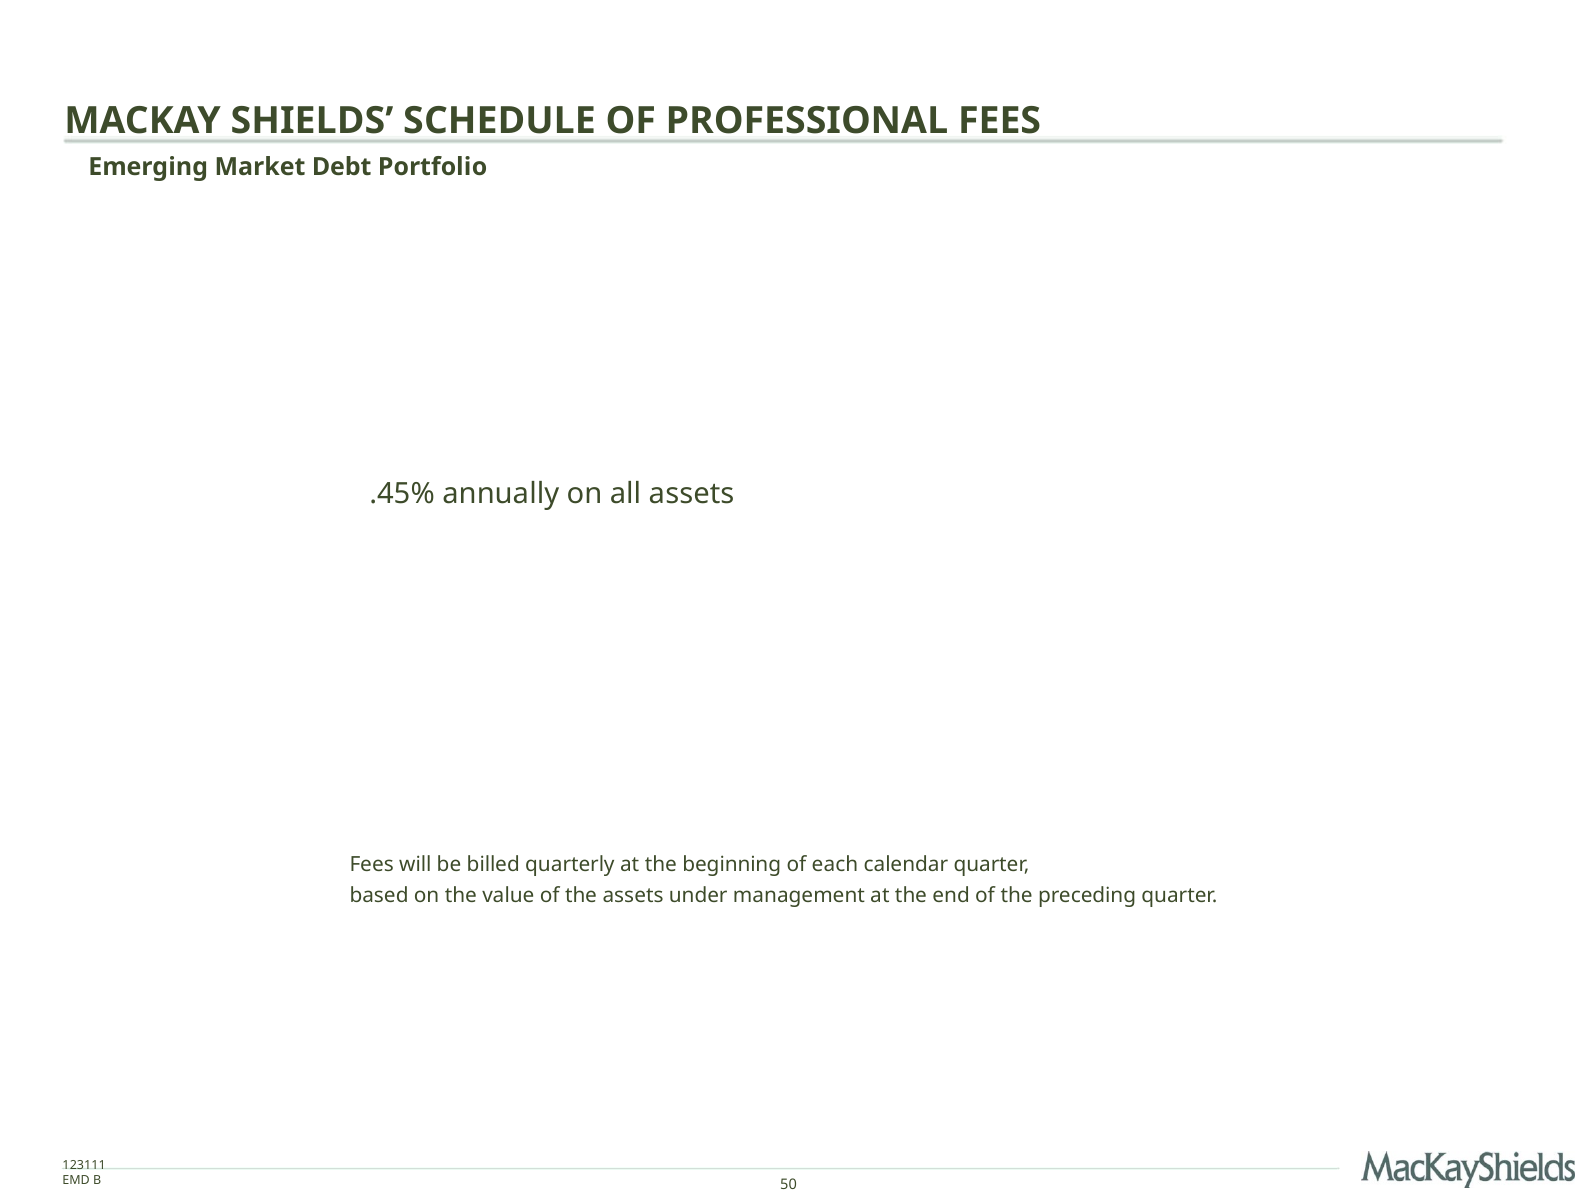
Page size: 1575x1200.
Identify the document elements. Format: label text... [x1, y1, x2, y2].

picture [1361, 1151, 1575, 1188]
title MACKAY SHIELDS’ SCHEDULE OF PROFESSIONAL FEES [64, 45, 1527, 142]
text_box .45% annually on all assets [369, 474, 735, 510]
text_box Fees will be billed quarterly at the beginning of each calendar quarter, based on the value of the assets under management at the end of the preceding quarter. [349, 844, 1386, 908]
footer 123111 EMD B [62, 1171, 112, 1187]
text_box Emerging Market Debt Portfolio [88, 150, 488, 181]
slide_number 49 [771, 1175, 797, 1193]
picture [47, 119, 1527, 162]
